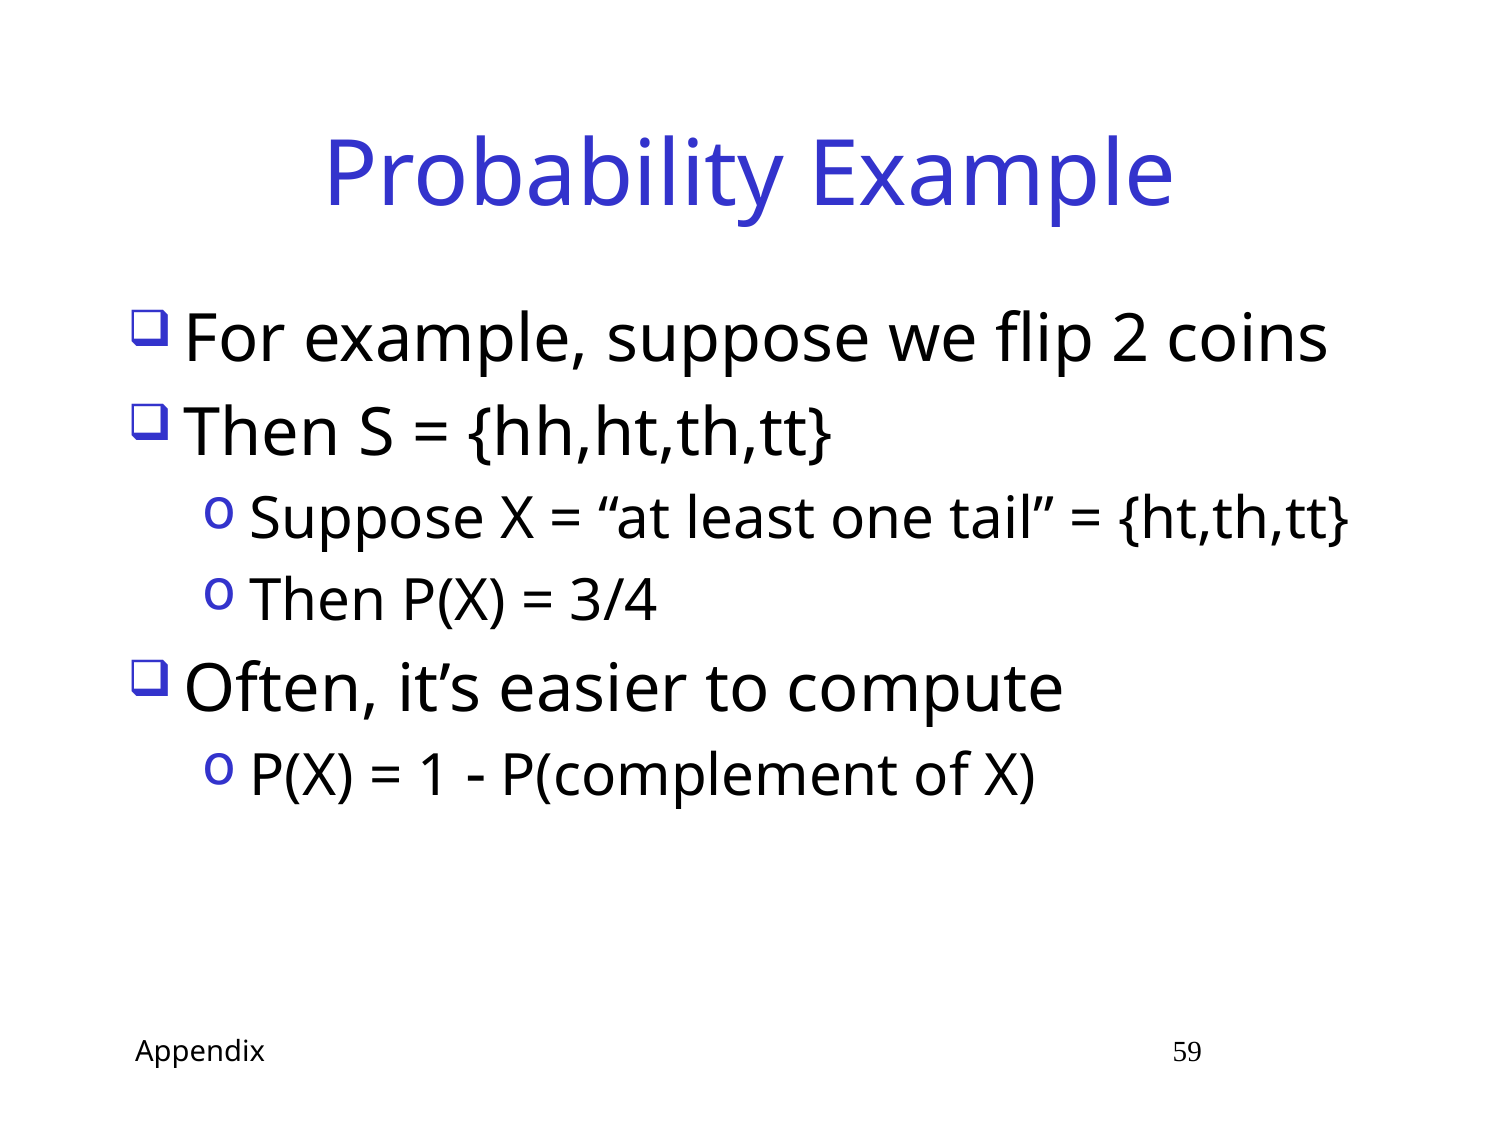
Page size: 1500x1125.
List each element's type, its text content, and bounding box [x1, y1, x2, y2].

list For example, suppose we flip 2 coins Then S = {hh,ht,th,tt} Suppose X = “at least one tail” = {ht,th,tt} Then P(X) = 3/4 Often, it’s easier to compute P(X) = 1  P(complement of X) [112, 287, 1388, 988]
title Probability Example [112, 74, 1388, 263]
footer Appendix 59 [112, 1024, 1401, 1101]
